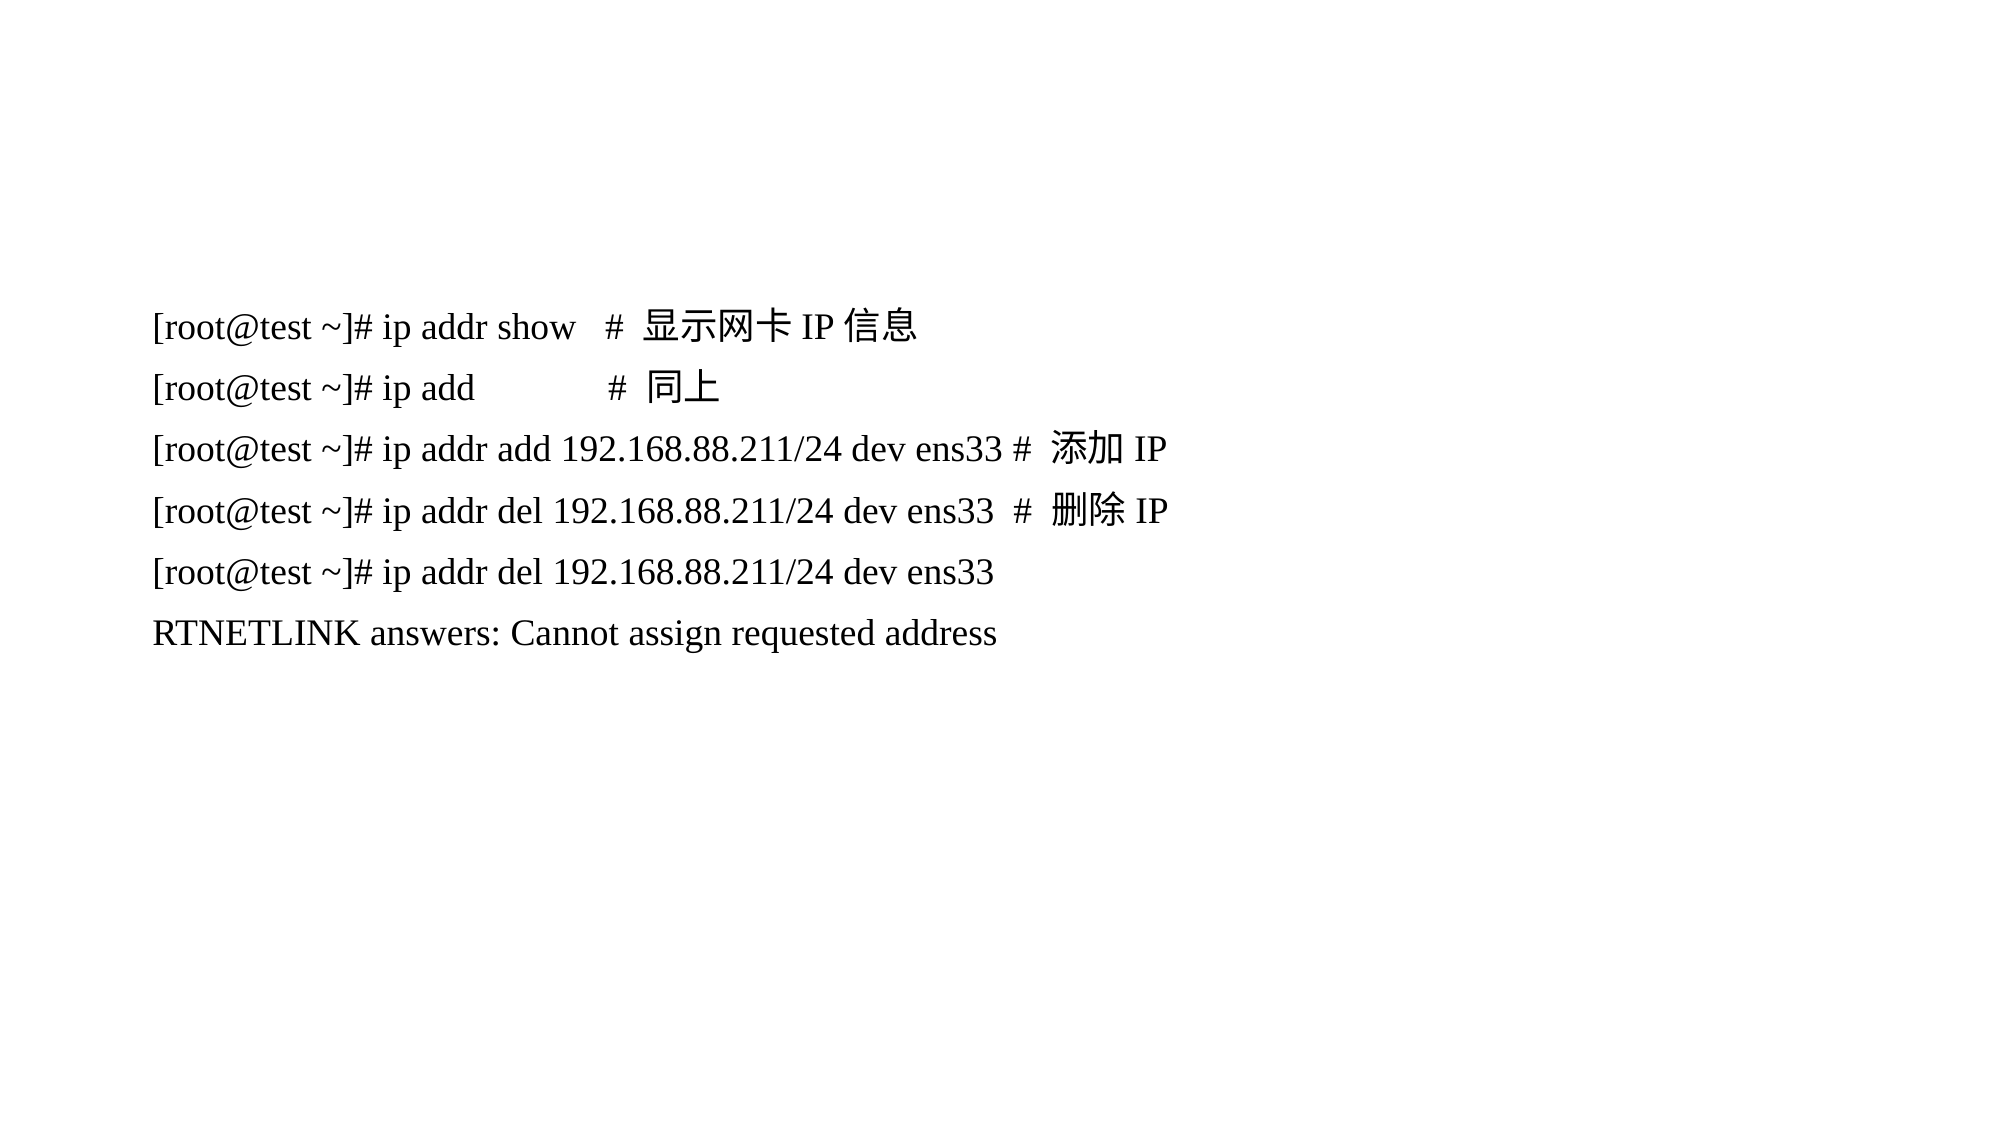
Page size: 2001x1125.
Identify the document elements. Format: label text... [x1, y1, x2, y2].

list [root@test ~]# ip addr show # 显示网卡IP信息 [root@test ~]# ip add # 同上 [root@test ~]# ip addr add 192.168.88.211/24 dev ens33 # 添加IP [root@test ~]# ip addr del 192.168.88.211/24 dev ens33 # 删除IP [root@test ~]# ip addr del 192.168.88.211/24 dev ens33 RTNETLINK answers: Cannot assign requested address [137, 299, 1863, 1014]
